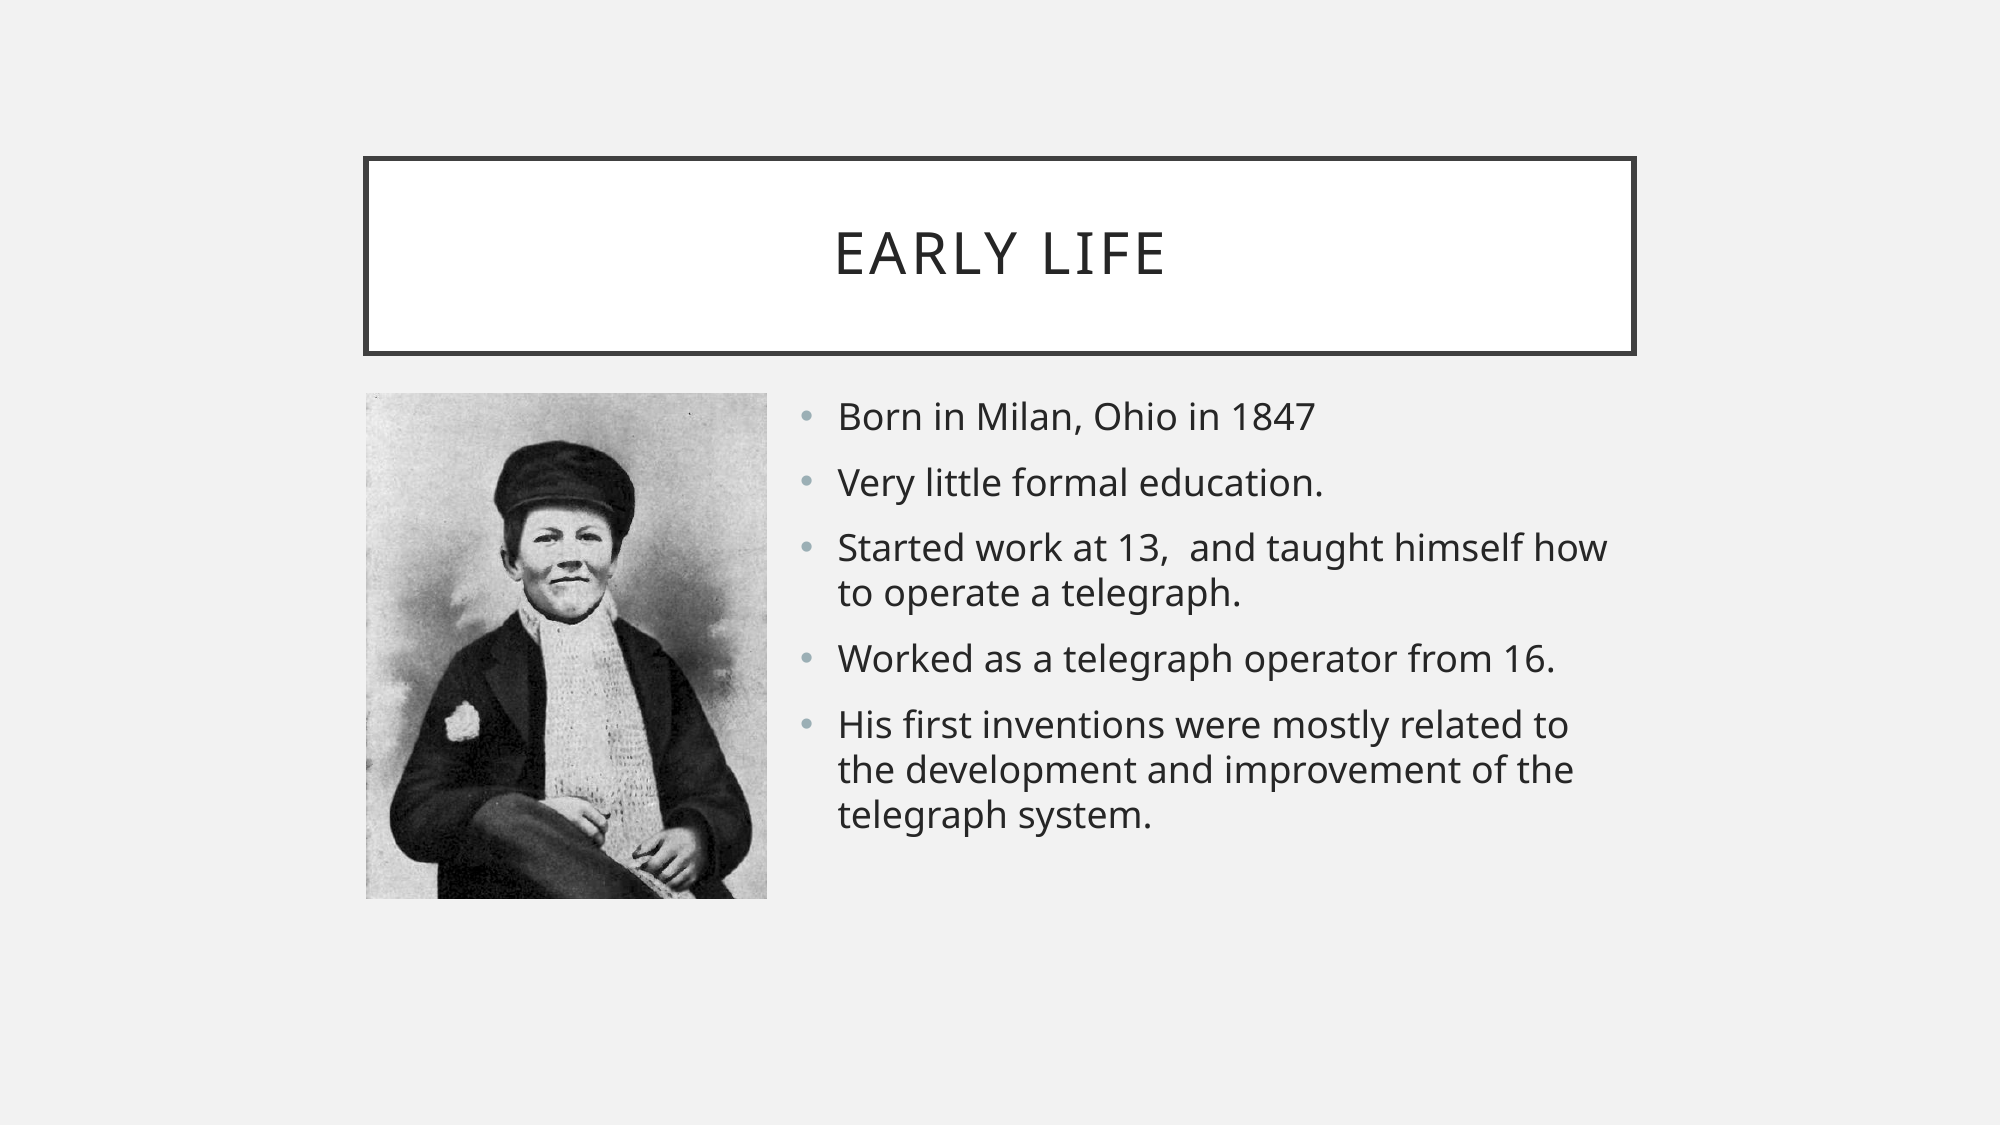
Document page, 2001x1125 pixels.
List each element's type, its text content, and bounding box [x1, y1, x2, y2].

list Born in Milan, Ohio in 1847 Very little formal education. Started work at 13, and taught himself how to operate a telegraph. Worked as a telegraph operator from 16. His first inventions were mostly related to the development and improvement of the telegraph system. [784, 385, 1634, 1059]
title Early life [363, 156, 1637, 356]
picture [365, 393, 767, 899]
